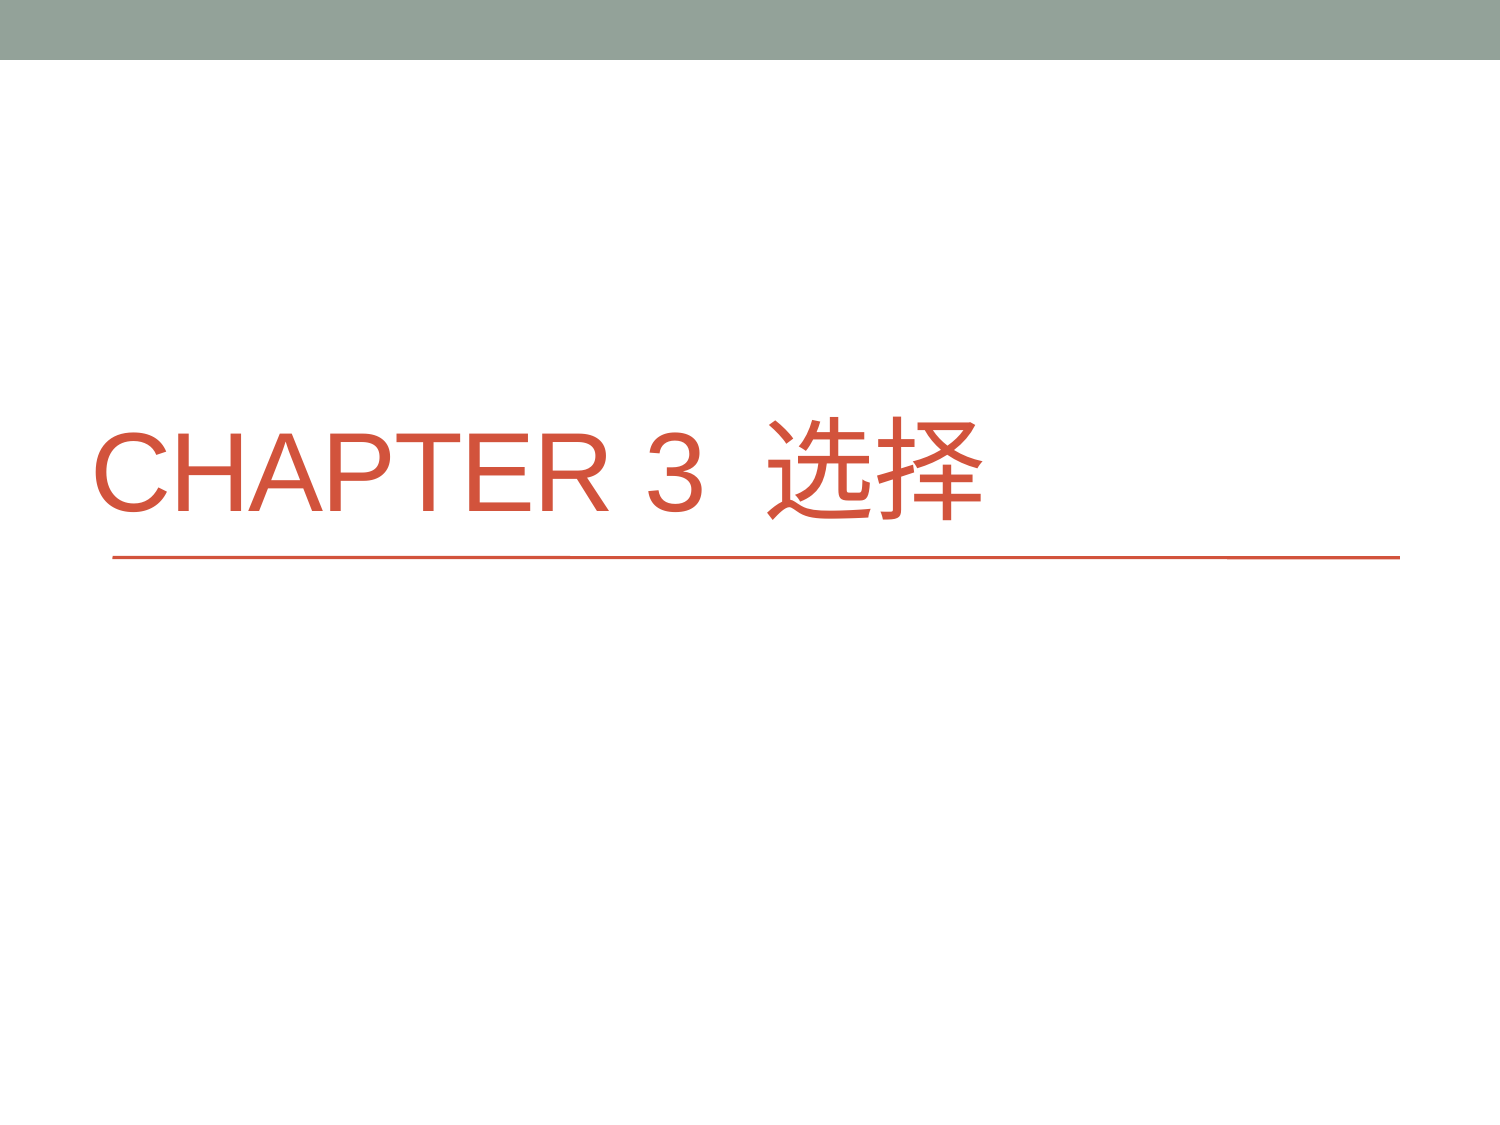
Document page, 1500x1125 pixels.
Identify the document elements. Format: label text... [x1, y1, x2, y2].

title Chapter 3 选择 [75, 224, 1438, 542]
